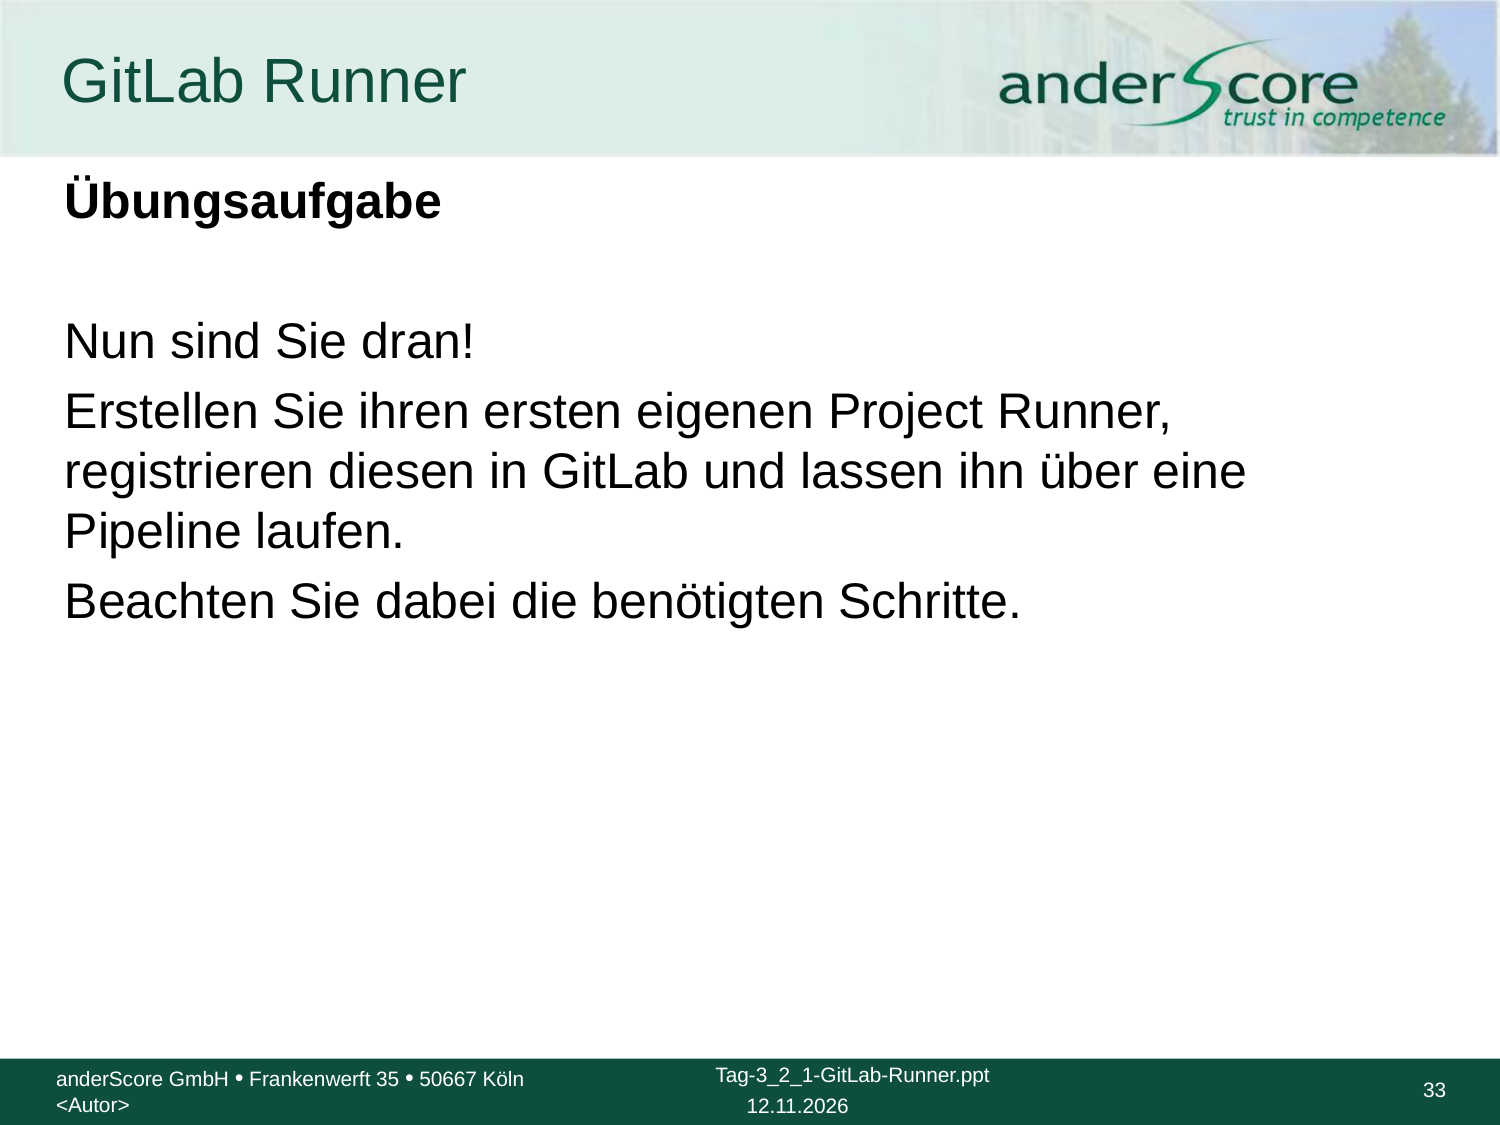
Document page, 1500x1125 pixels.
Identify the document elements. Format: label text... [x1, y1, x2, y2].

picture [0, 0, 1500, 157]
title GitLab Runner [46, 24, 959, 141]
list Übungsaufgabe Nun sind Sie dran! Erstellen Sie ihren ersten eigenen Project Runner, registrieren diesen in GitLab und lassen ihn über eine Pipeline laufen. Beachten Sie dabei die benötigten Schritte. [49, 160, 1447, 1047]
